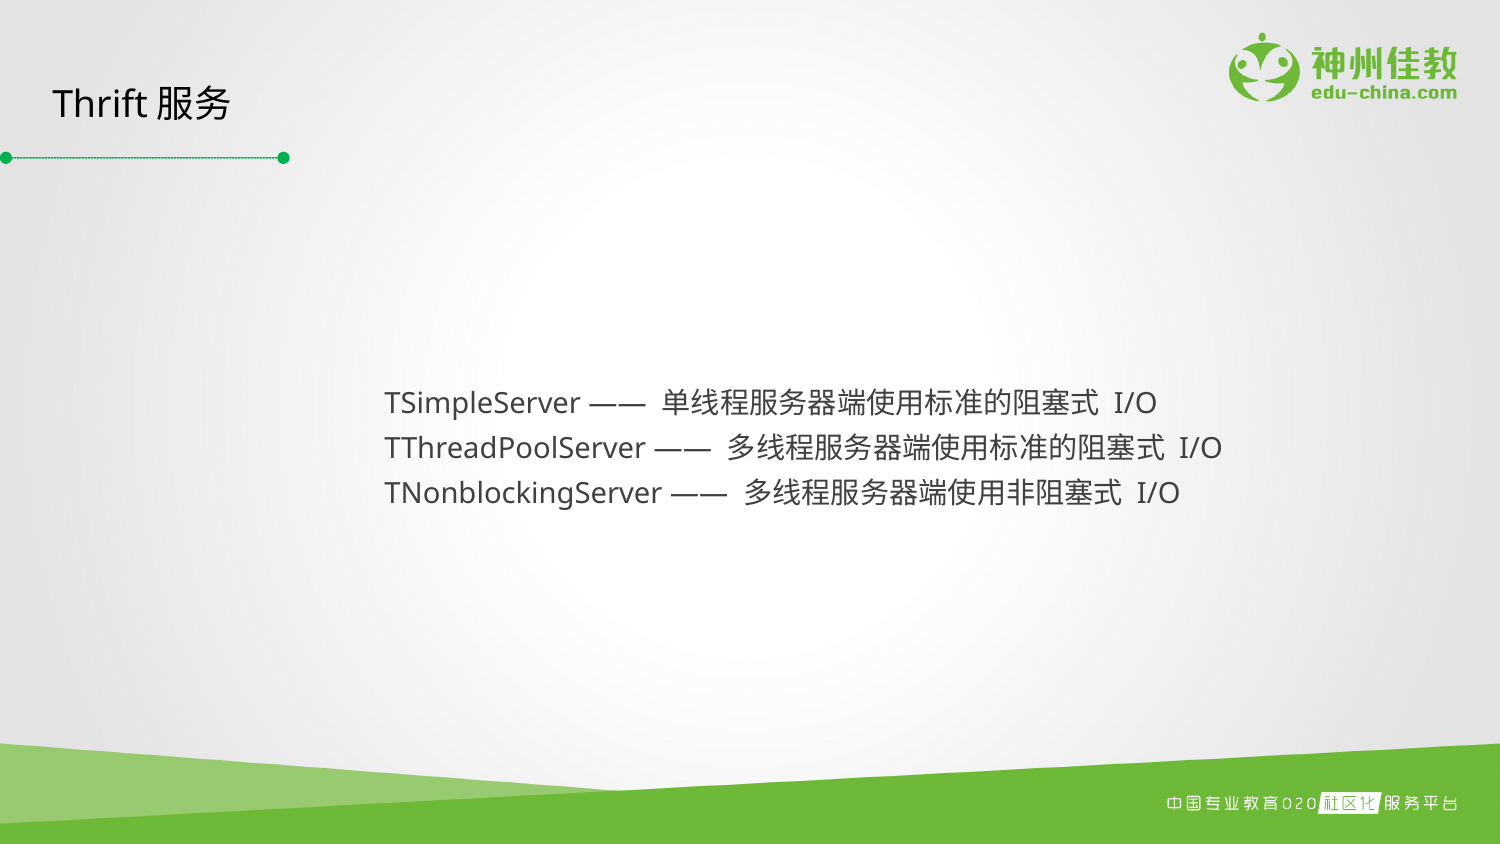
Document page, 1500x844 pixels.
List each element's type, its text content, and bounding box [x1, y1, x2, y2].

text_box TSimpleServer —— 单线程服务器端使用标准的阻塞式 I/O TThreadPoolServer —— 多线程服务器端使用标准的阻塞式 I/O TNonblockingServer —— 多线程服务器端使用非阻塞式 I/O [369, 165, 1500, 718]
picture [0, 0, 1500, 844]
text_box [275, 151, 290, 165]
text_box Thrift服务 [37, 81, 662, 157]
text_box [0, 151, 13, 164]
